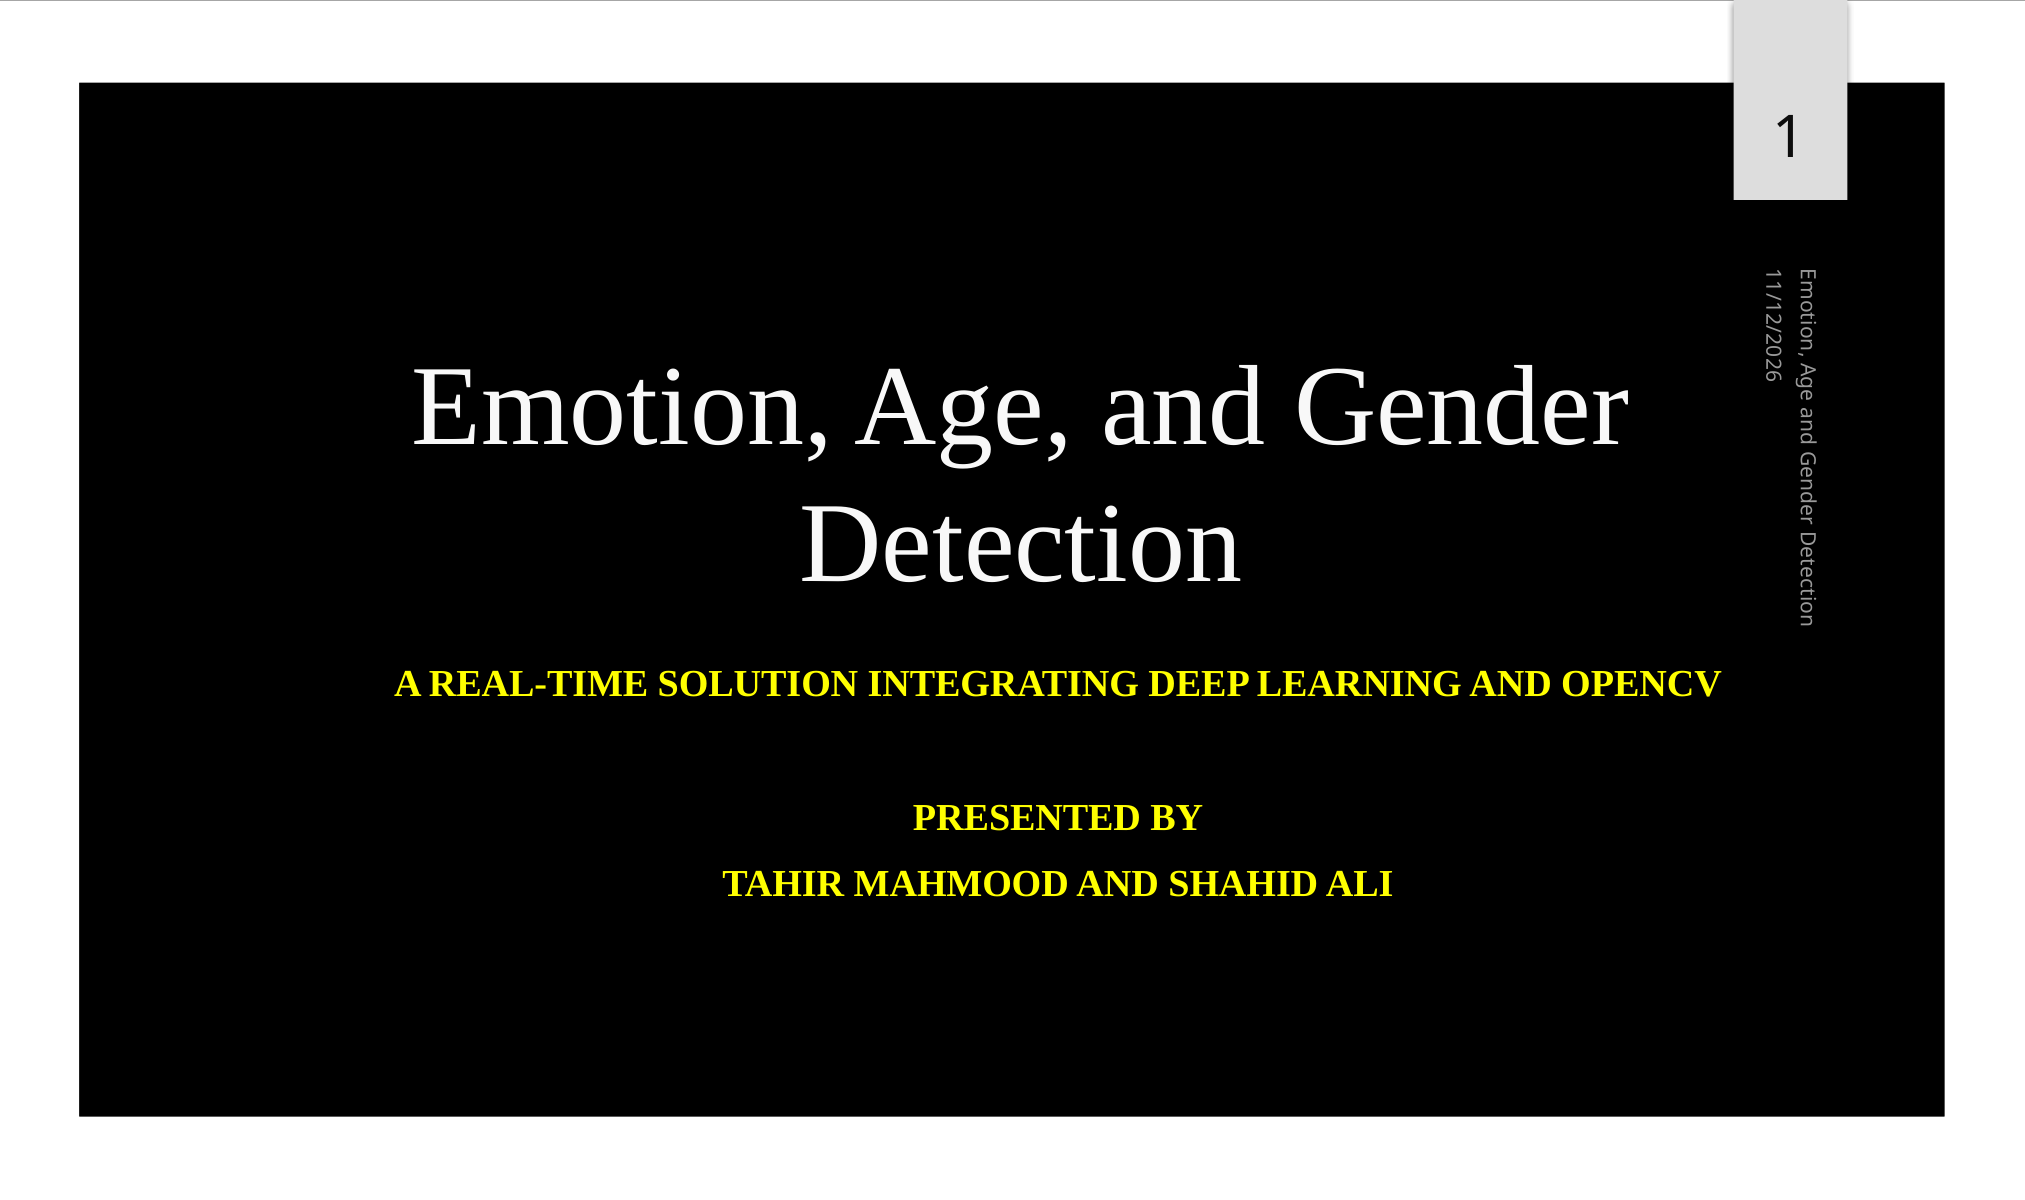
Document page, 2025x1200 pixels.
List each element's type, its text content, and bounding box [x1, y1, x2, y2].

slide_number 1 [1719, 51, 1859, 187]
subtitle A Real-Time Solution Integrating Deep Learning and OpenCV Presented by Tahir Mahmood and Shahid Ali [361, 651, 1754, 932]
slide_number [1744, 253, 1782, 427]
title Emotion, Age, and Gender Detection [288, 260, 1754, 612]
footer Emotion, Age and Gender Detection [1782, 253, 1833, 930]
